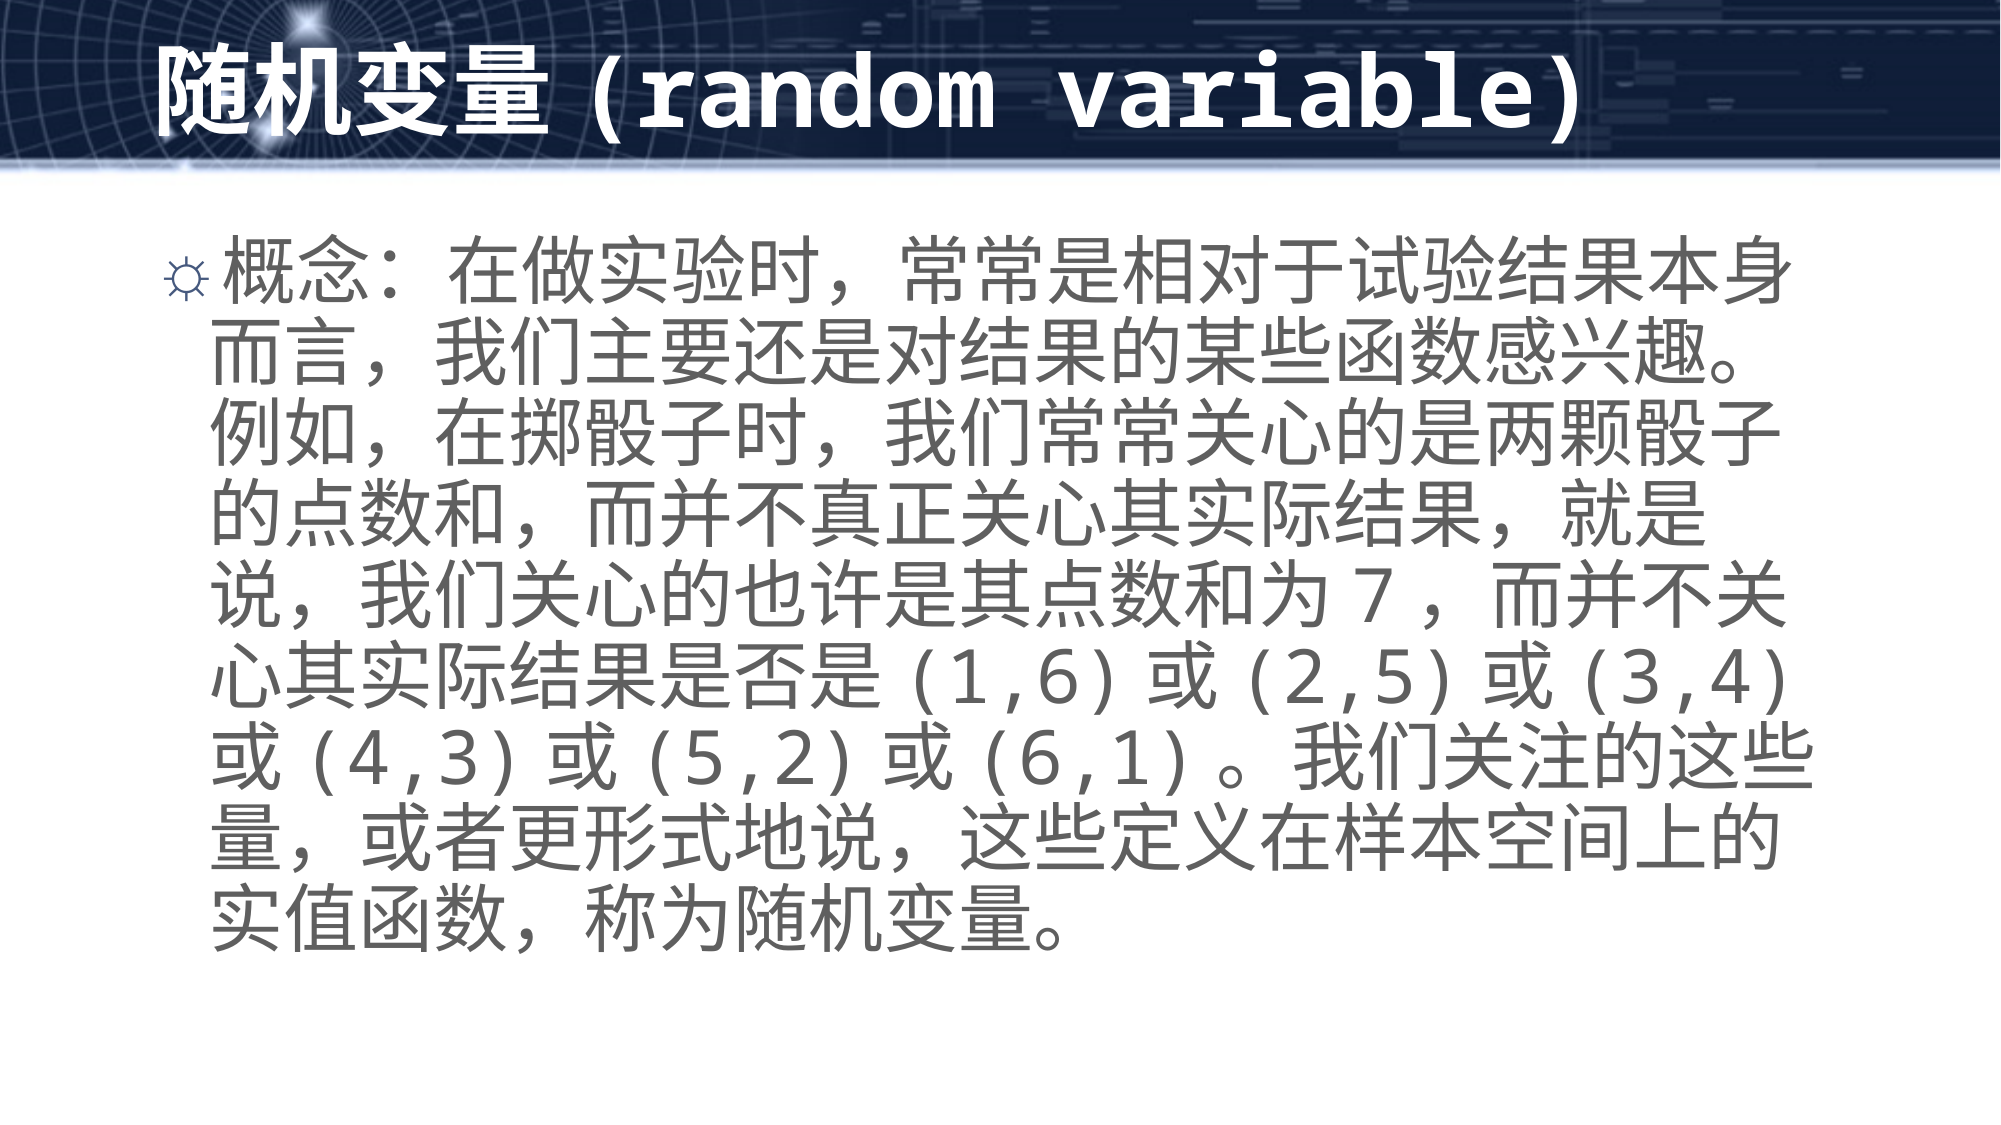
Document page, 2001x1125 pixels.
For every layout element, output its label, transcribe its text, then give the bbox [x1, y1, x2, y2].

list 概念：在做实验时，常常是相对于试验结果本身而言，我们主要还是对结果的某些函数感兴趣。例如，在掷骰子时，我们常常关心的是两颗骰子的点数和，而并不真正关心其实际结果，就是说，我们关心的也许是其点数和为7，而并不关心其实际结果是否是(1,6)或(2,5)或(3,4)或(4,3)或(5,2)或(6,1)。我们关注的这些量，或者更形式地说，这些定义在样本空间上的实值函数，称为随机变量。 [137, 226, 1863, 1014]
title 随机变量(random variable) [137, 29, 1863, 161]
picture [0, 0, 2001, 1125]
